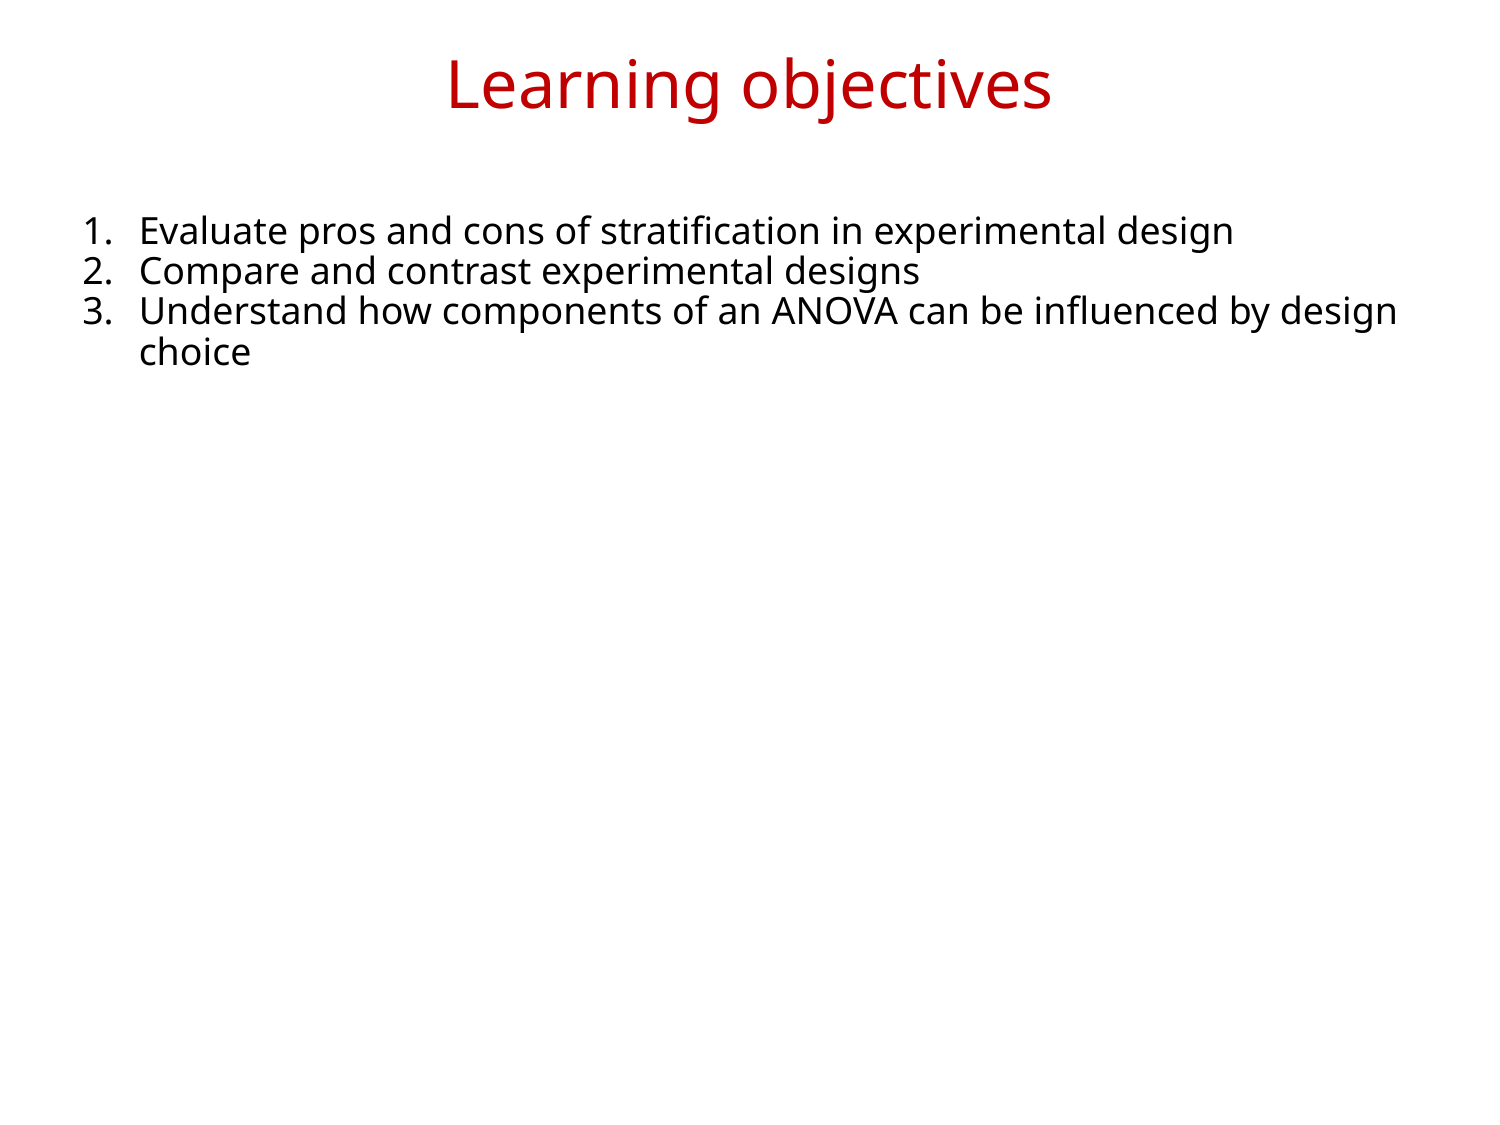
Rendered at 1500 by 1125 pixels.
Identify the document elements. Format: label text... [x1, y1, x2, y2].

text_box Evaluate pros and cons of stratification in experimental design Compare and contrast experimental designs Understand how components of an ANOVA can be influenced by design choice [71, 206, 1467, 788]
title Learning objectives [10, 7, 1490, 167]
